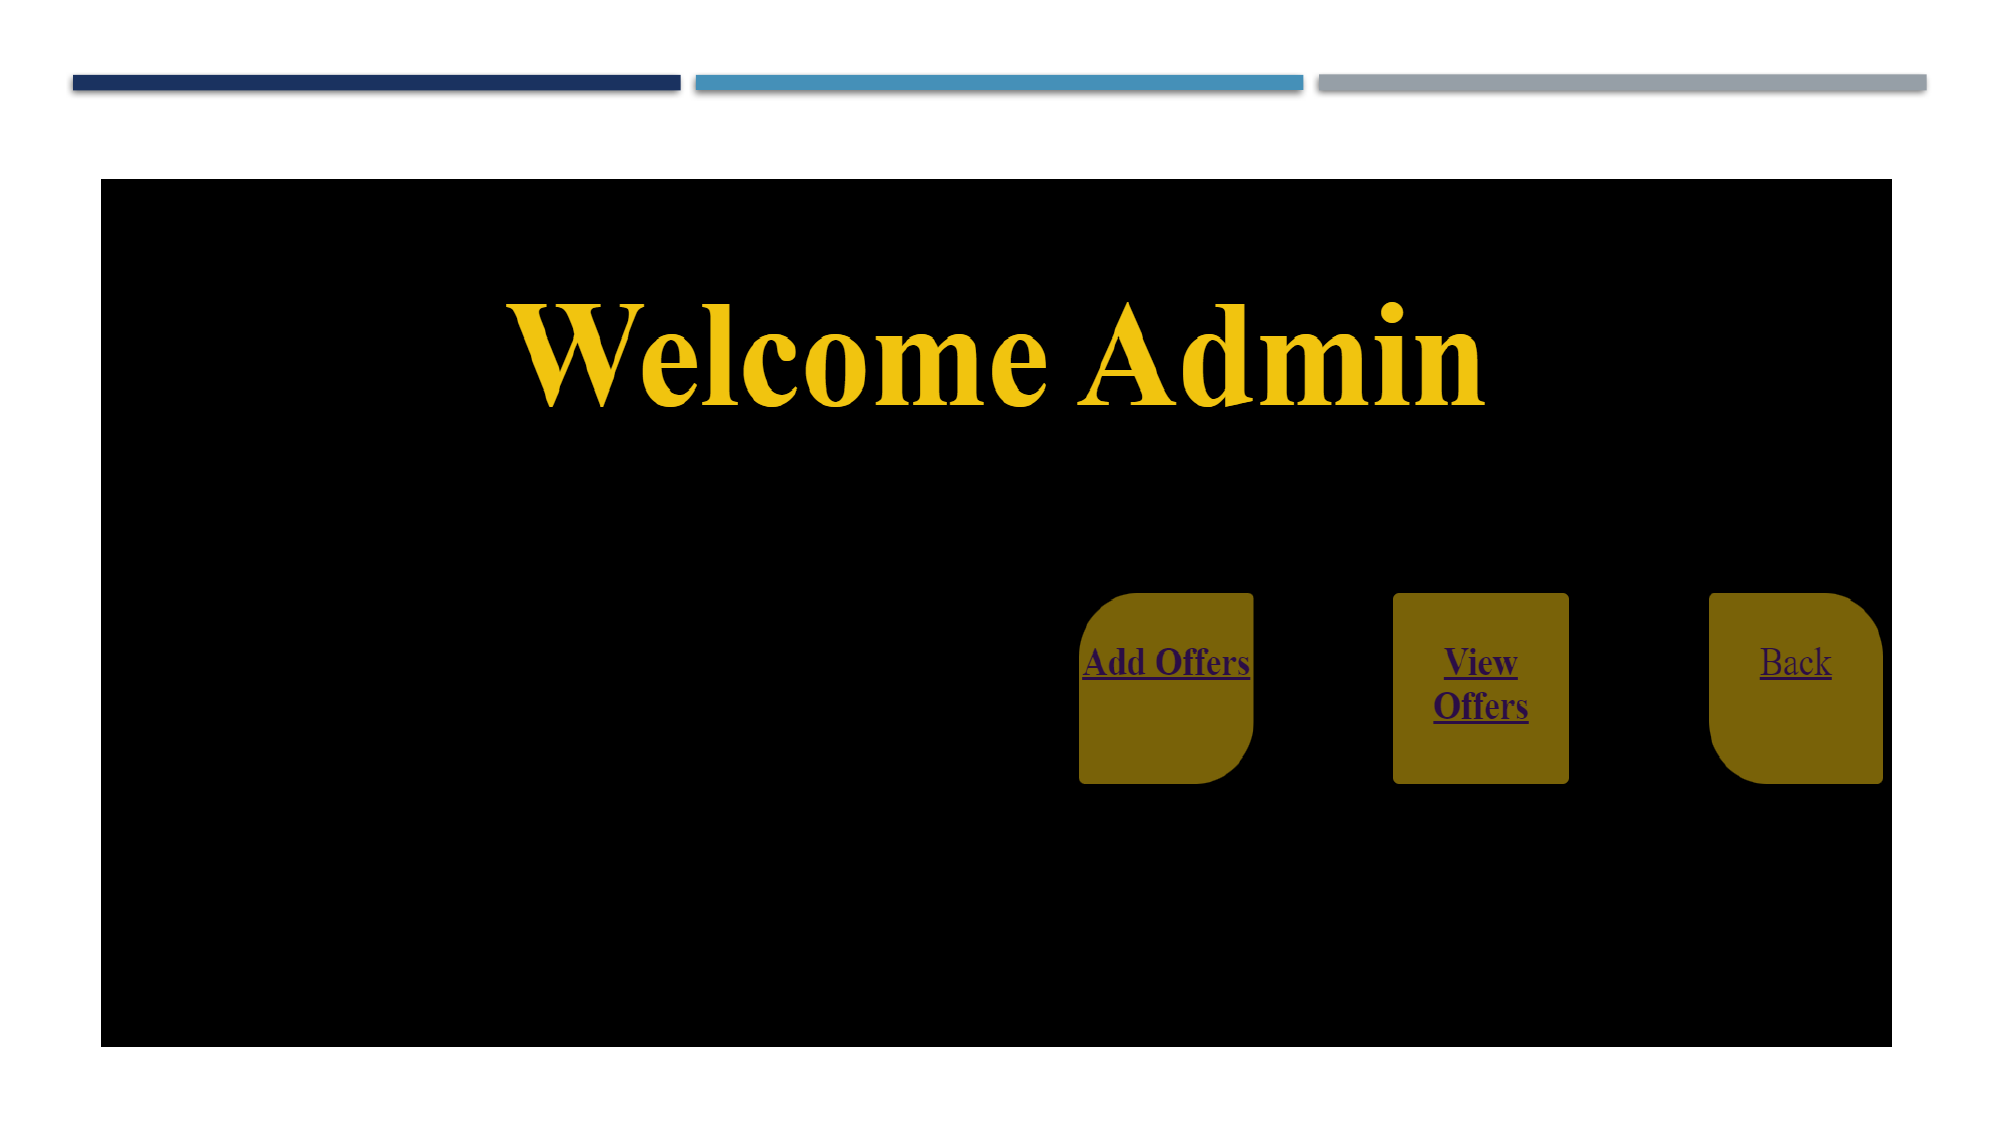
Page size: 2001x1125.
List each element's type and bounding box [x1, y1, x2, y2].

picture [100, 178, 1893, 1048]
